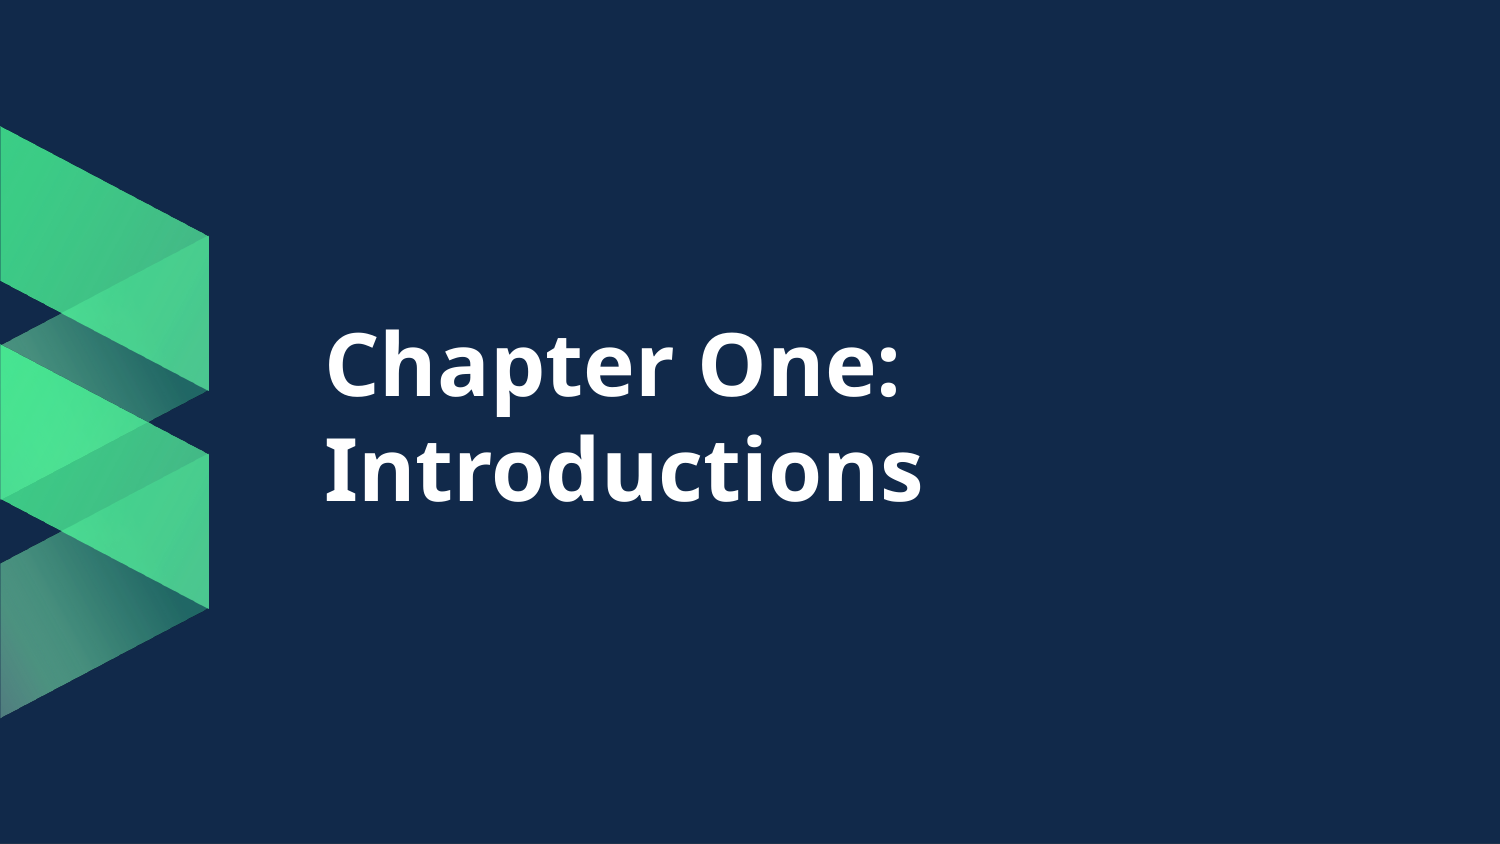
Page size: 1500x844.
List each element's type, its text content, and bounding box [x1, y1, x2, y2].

picture [0, 56, 209, 788]
title Chapter One: Introductions [309, 157, 1456, 671]
